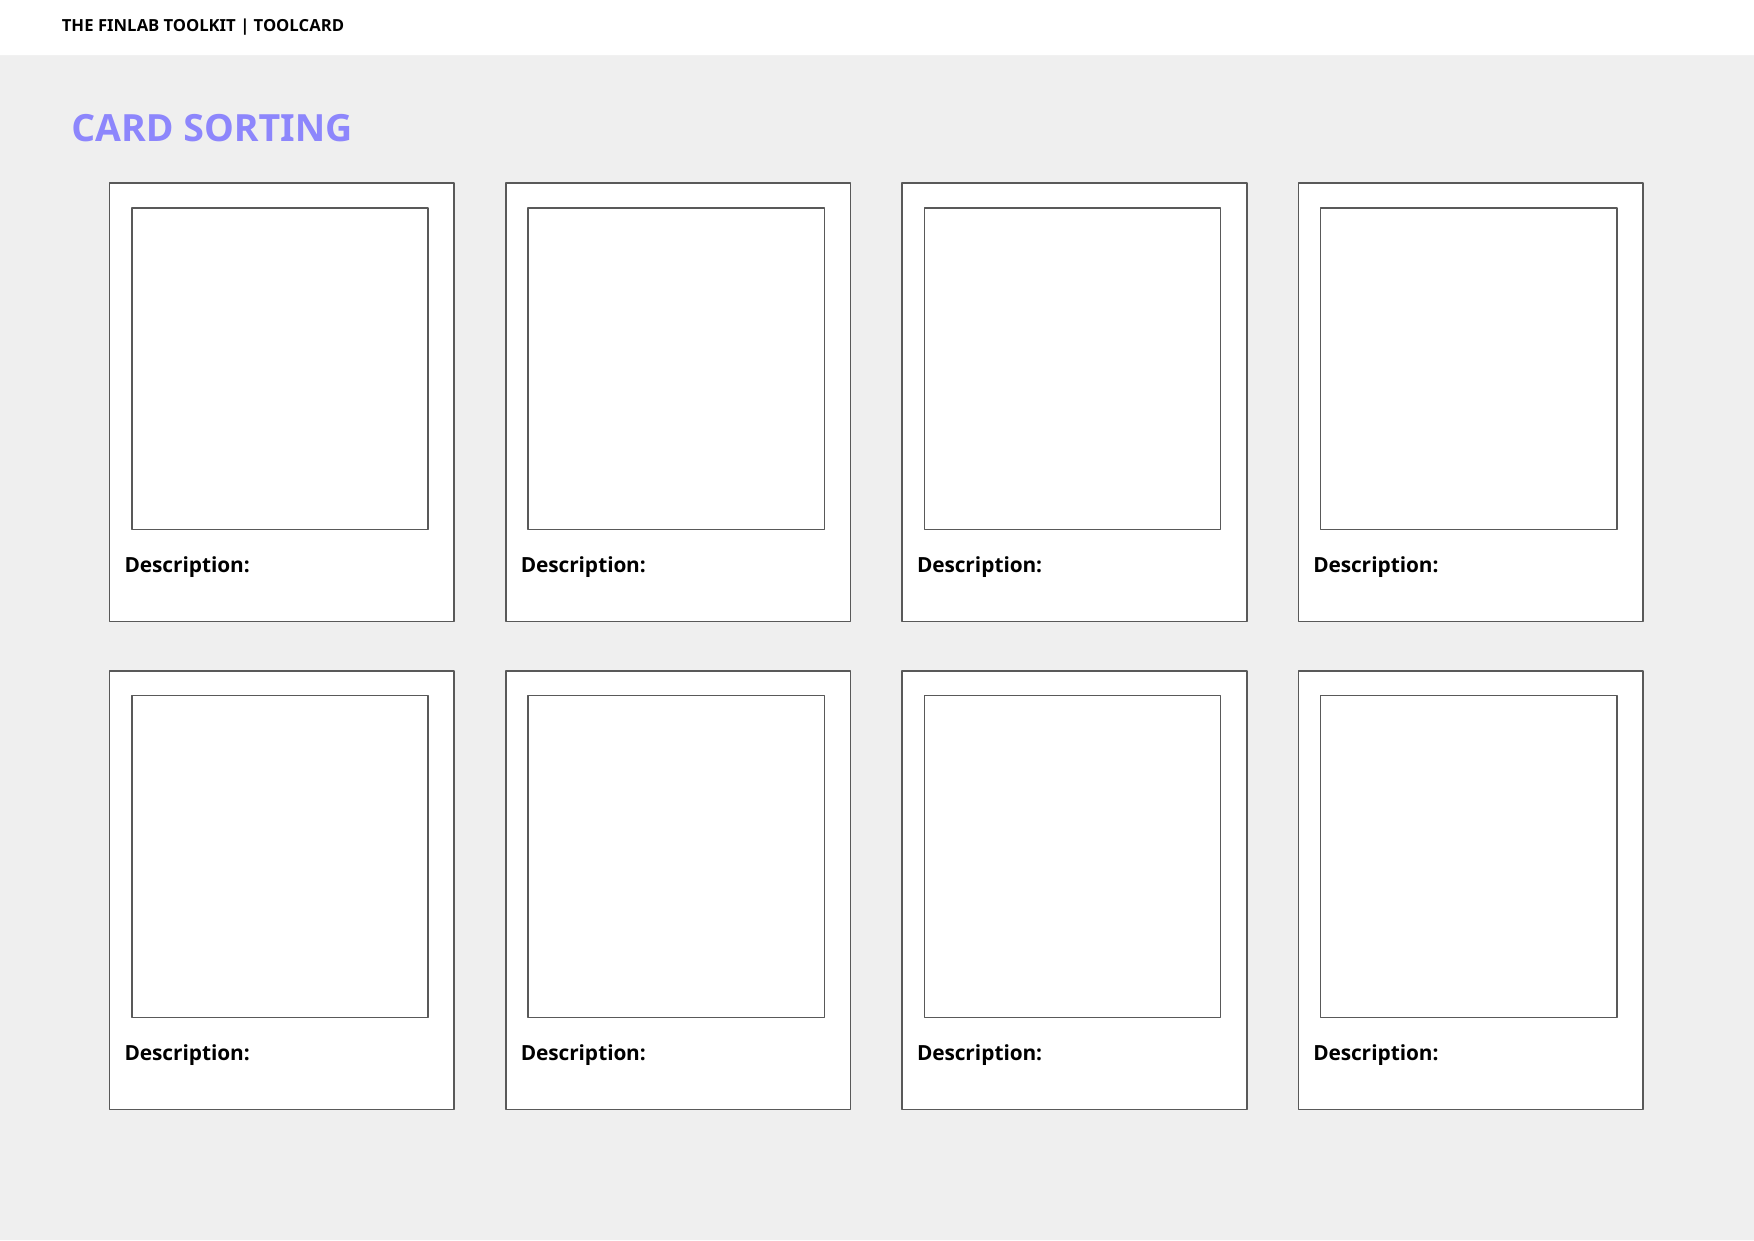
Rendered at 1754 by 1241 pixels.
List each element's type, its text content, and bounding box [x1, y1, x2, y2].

text_box [0, 56, 1754, 1241]
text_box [505, 670, 851, 1110]
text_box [109, 670, 455, 1110]
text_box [1298, 670, 1644, 1110]
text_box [109, 182, 455, 622]
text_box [505, 182, 851, 622]
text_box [1298, 182, 1644, 622]
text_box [901, 670, 1248, 1110]
text_box CARD SORTING [0, 88, 997, 166]
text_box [901, 182, 1248, 622]
text_box THE FINLAB TOOLKIT | TOOLCARD [0, 0, 1754, 56]
